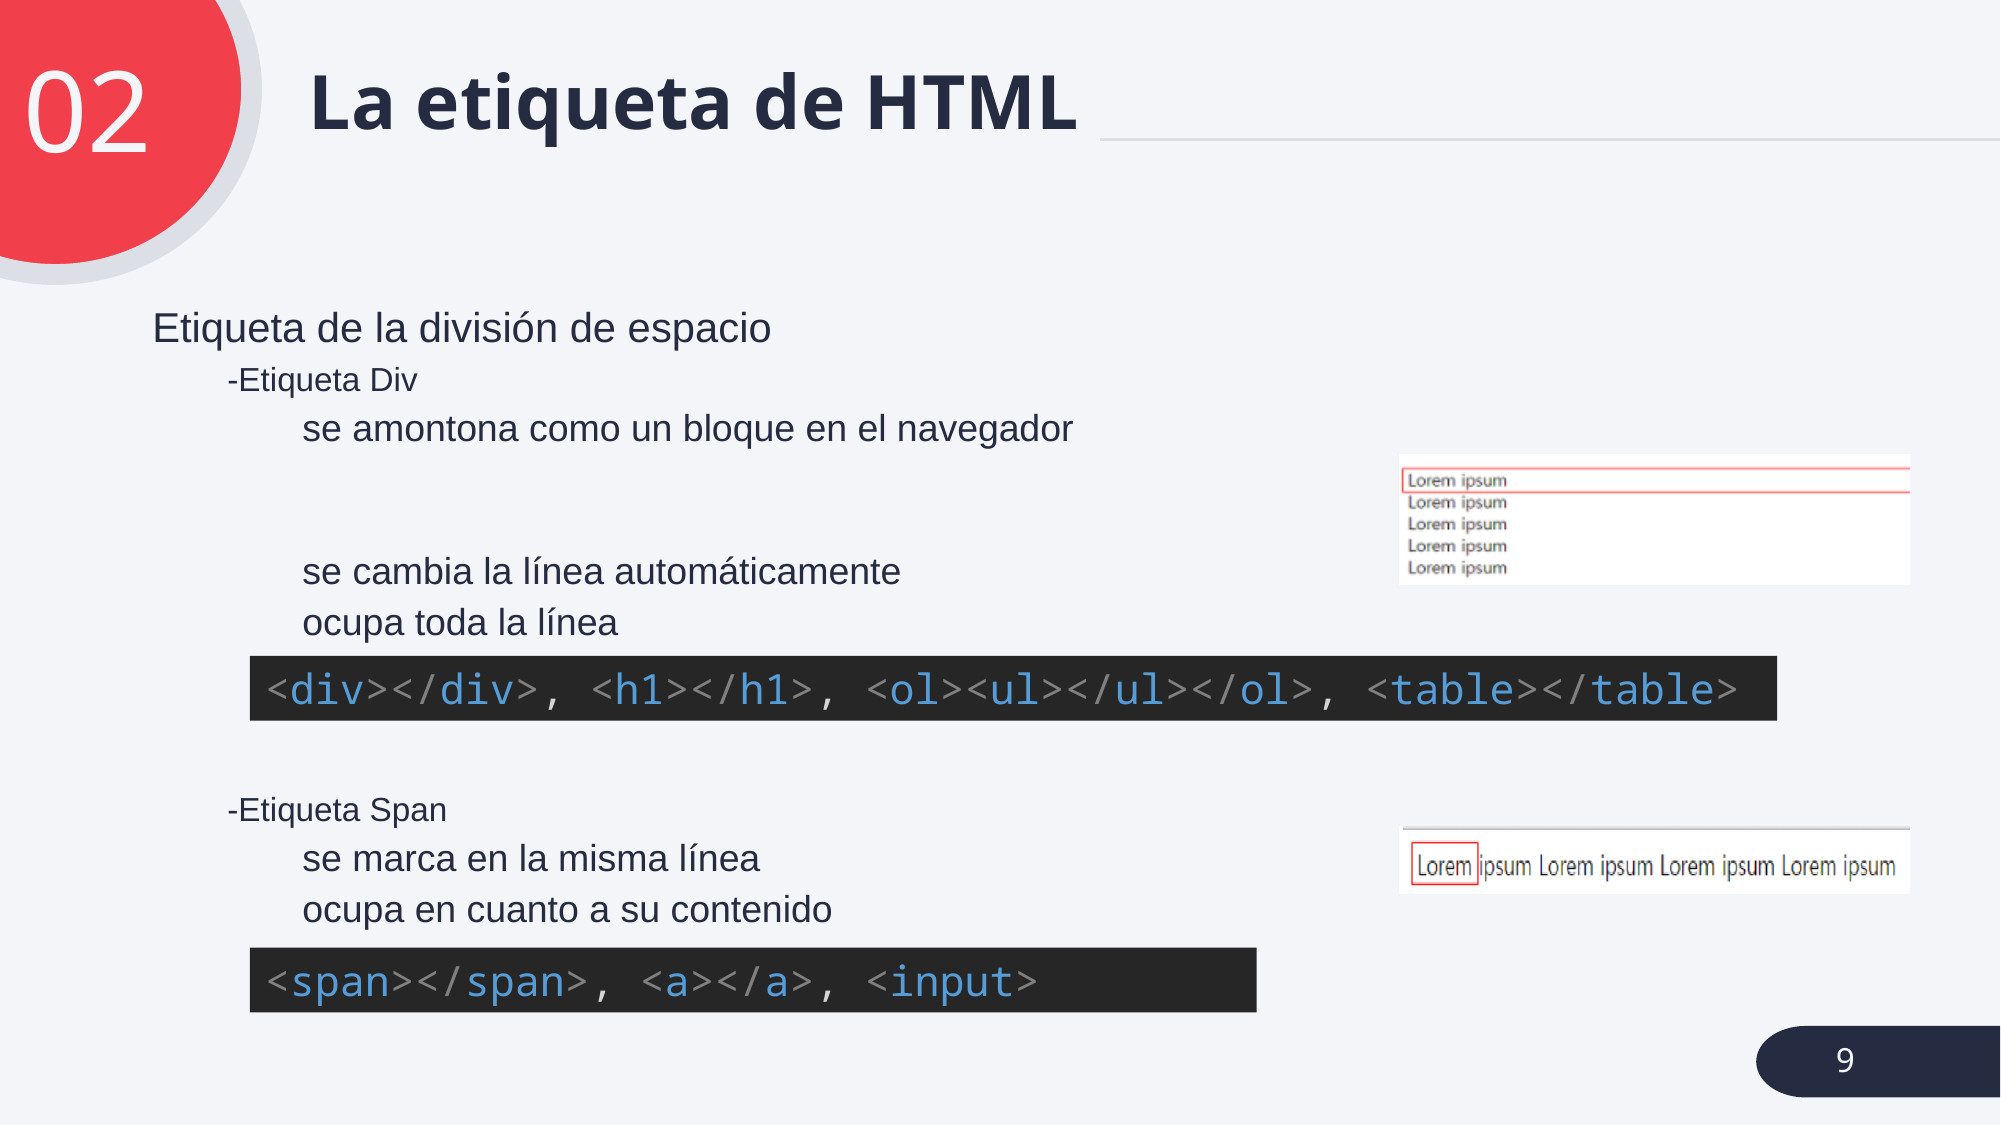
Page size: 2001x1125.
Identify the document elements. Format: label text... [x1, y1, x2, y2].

picture [1399, 826, 1910, 894]
list Etiqueta de la división de espacio -Etiqueta Div se amontona como un bloque en el navegador se cambia la línea automáticamente ocupa toda la línea -Etiqueta Span se marca en la misma línea ocupa en cuanto a su contenido [137, 299, 1863, 1014]
text_box <div></div>, <h1></h1>, <ol><ul></ul></ol>, <table></table> [249, 655, 1778, 721]
title La etiqueta de HTML [293, 55, 1416, 157]
picture [1399, 454, 1910, 585]
list 02 [0, 47, 167, 186]
text_box <span></span>, <a></a>, <input> [249, 947, 1257, 1013]
slide_number 9 [1820, 1031, 1984, 1092]
